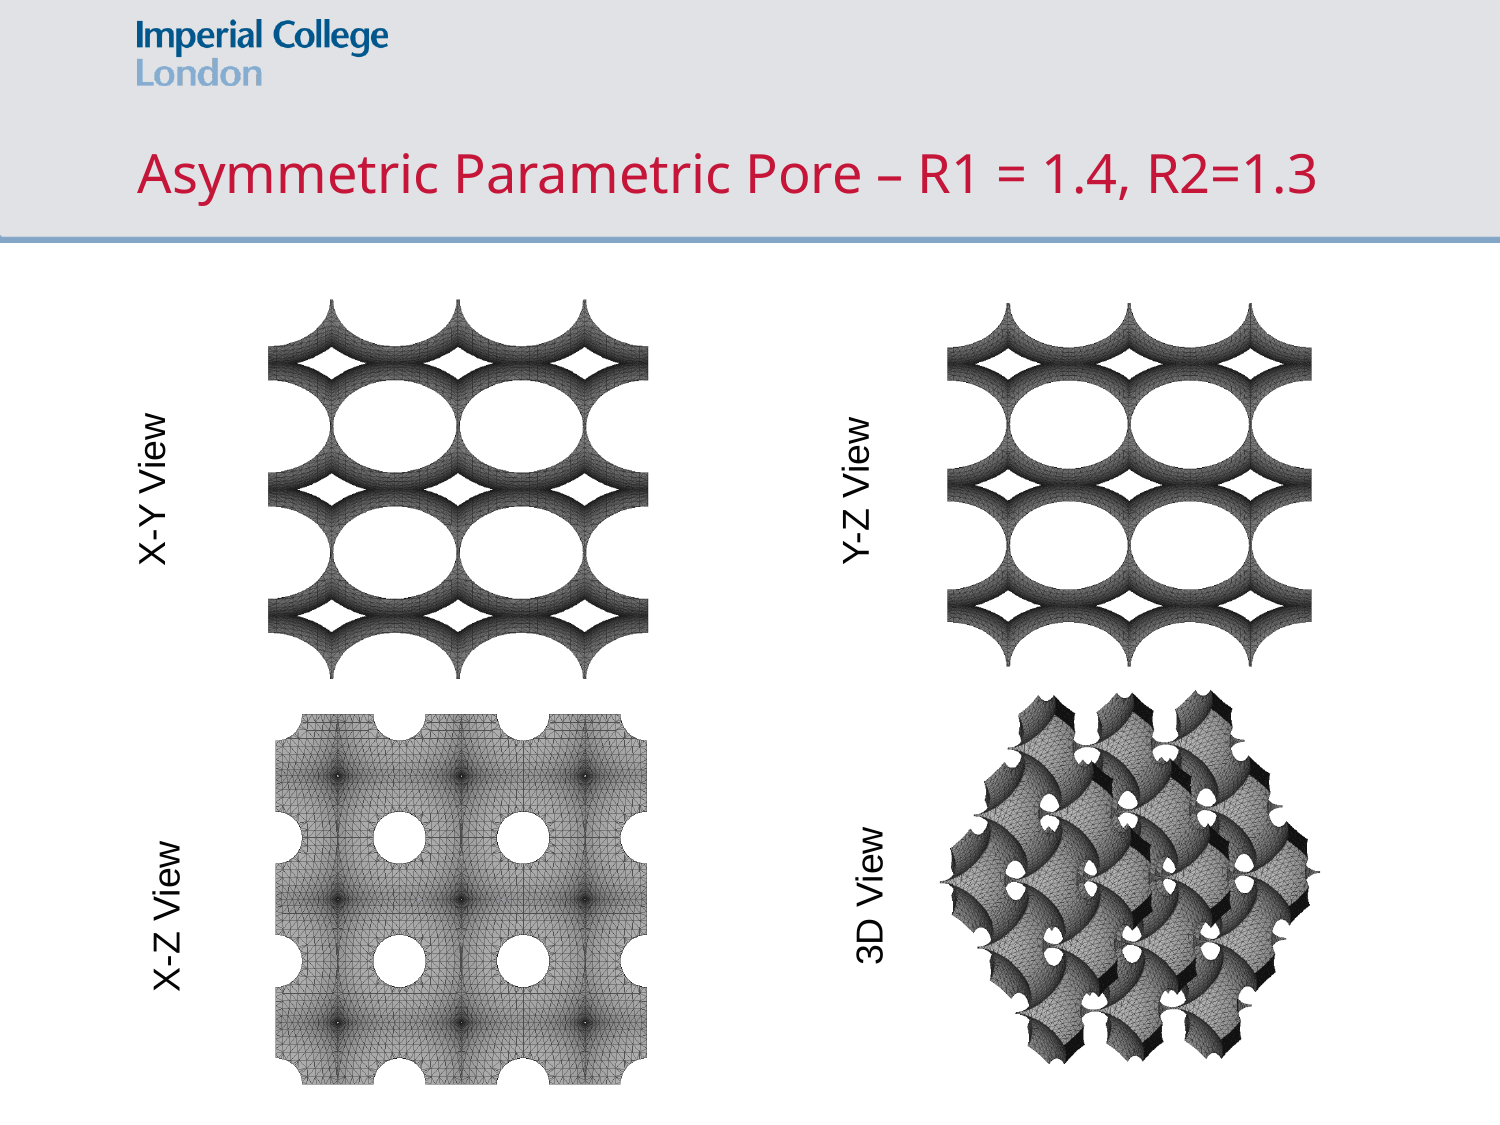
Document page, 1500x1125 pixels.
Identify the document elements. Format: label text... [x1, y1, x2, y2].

picture [251, 286, 666, 1098]
text_box Y-Z View [823, 349, 900, 634]
text_box 3D View [837, 754, 914, 1038]
picture [926, 286, 1336, 678]
picture [0, 0, 1500, 243]
title Asymmetric Parametric Pore – R1 = 1.4, R2=1.3 [137, 99, 1375, 205]
picture [930, 687, 1336, 1068]
text_box X-Y View [120, 348, 196, 632]
text_box X-Z View [134, 775, 211, 1059]
